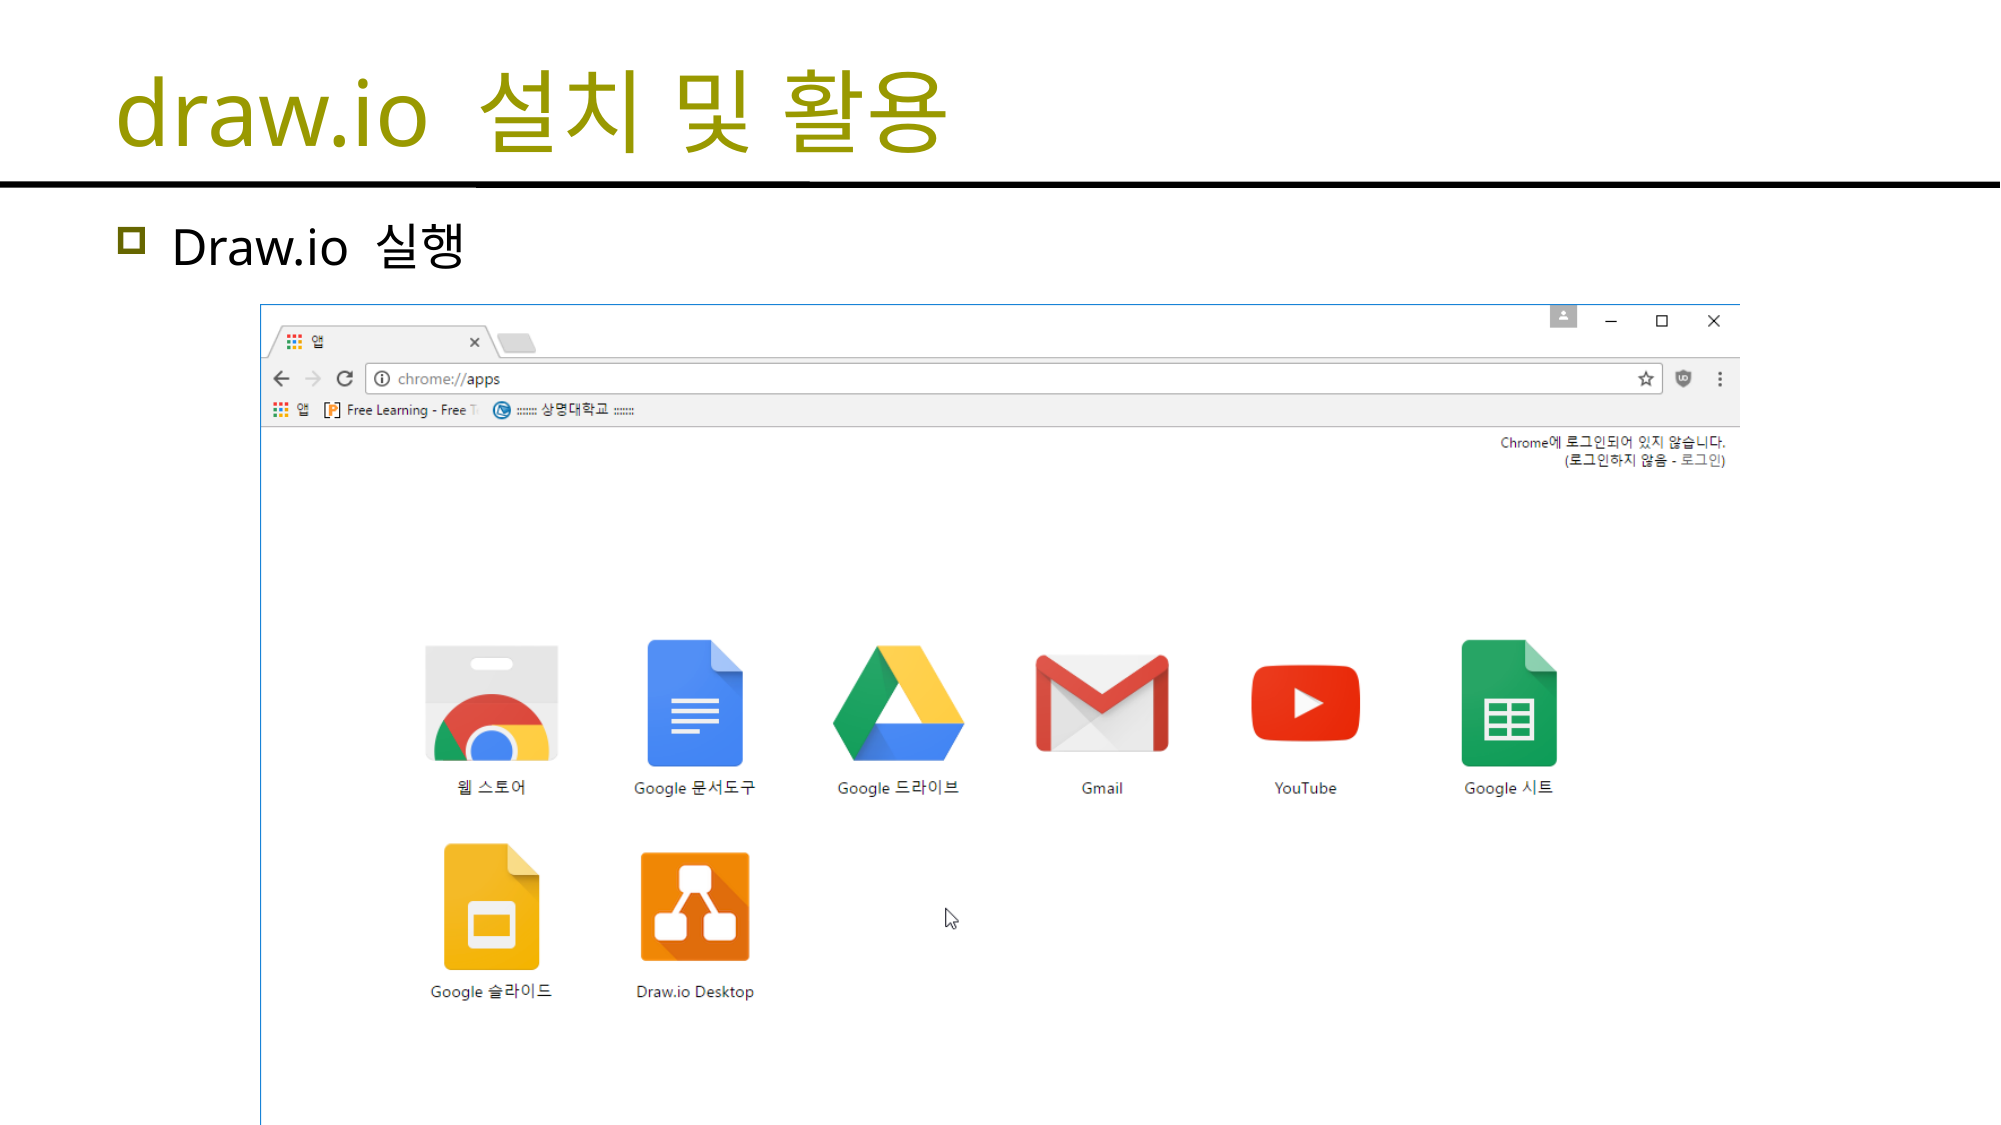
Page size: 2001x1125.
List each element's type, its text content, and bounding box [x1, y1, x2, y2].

title draw.io 설치 및 활용 [99, 45, 1900, 173]
picture [260, 304, 1740, 1125]
list Draw.io 실행 [99, 208, 1900, 1006]
